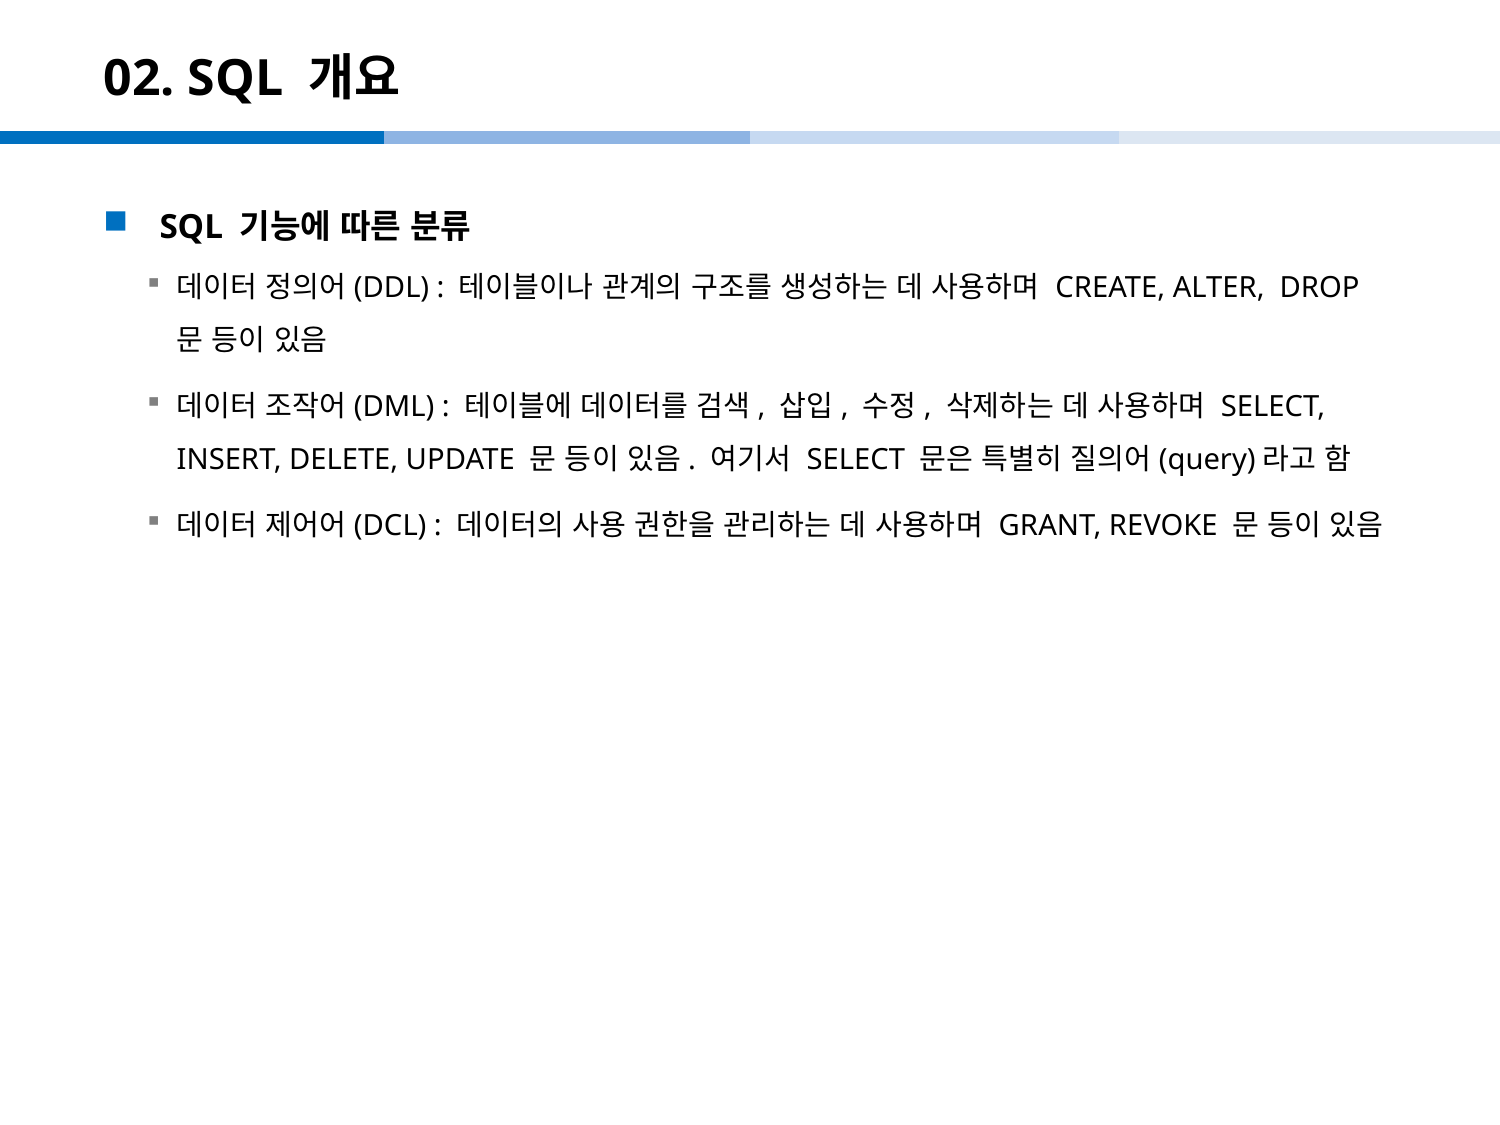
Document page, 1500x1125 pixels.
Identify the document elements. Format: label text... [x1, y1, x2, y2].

list SQL 기능에 따른 분류 데이터 정의어(DDL) : 테이블이나 관계의 구조를 생성하는 데 사용하며 CREATE, ALTER, DROP 문 등이 있음 데이터 조작어(DML) : 테이블에 데이터를 검색, 삽입, 수정, 삭제하는 데 사용하며 SELECT, INSERT, DELETE, UPDATE 문 등이 있음. 여기서 SELECT 문은 특별히 질의어(query)라고 함 데이터 제어어(DCL) : 데이터의 사용 권한을 관리하는 데 사용하며 GRANT, REVOKE 문 등이 있음 [88, 178, 1412, 1076]
title 02. SQL 개요 [88, 30, 1330, 121]
